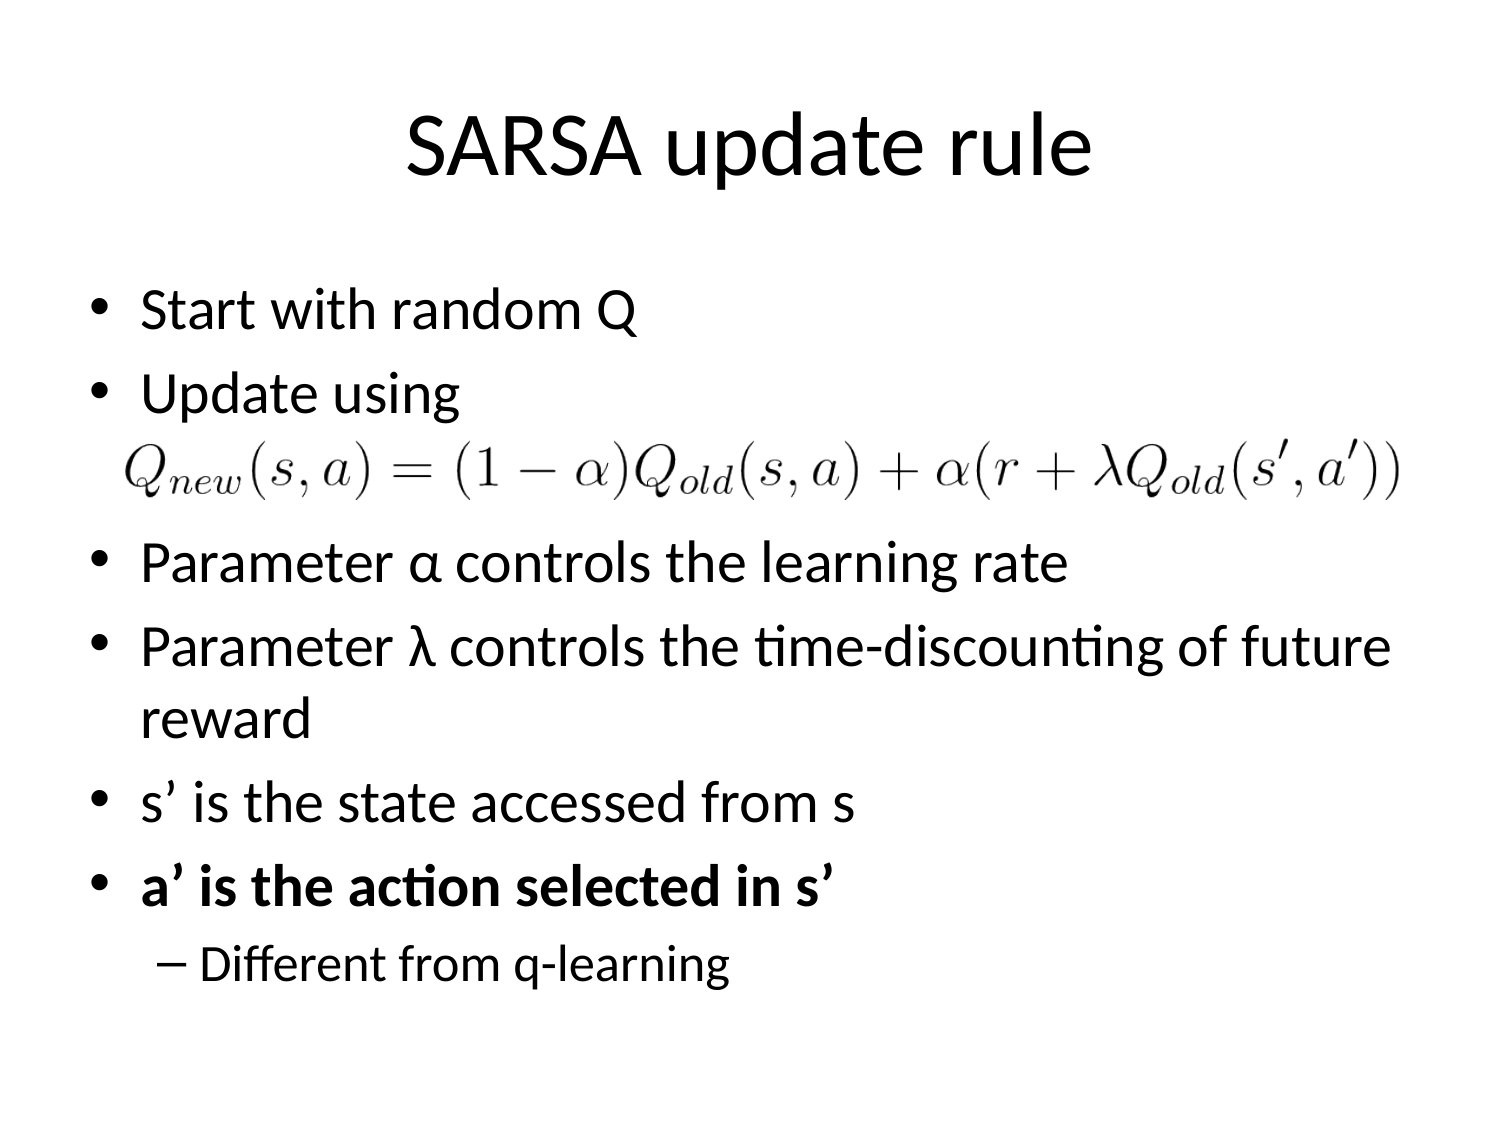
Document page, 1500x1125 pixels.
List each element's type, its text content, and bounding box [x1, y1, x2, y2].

picture [124, 438, 1401, 501]
text_box Start with random Q Update using Parameter α controls the learning rate Parameter λ controls the time-discounting of future reward s’ is the state accessed from s a’ is the action selected in s’ Different from q-learning [75, 262, 1425, 1005]
text_box SARSA update rule [75, 45, 1425, 233]
